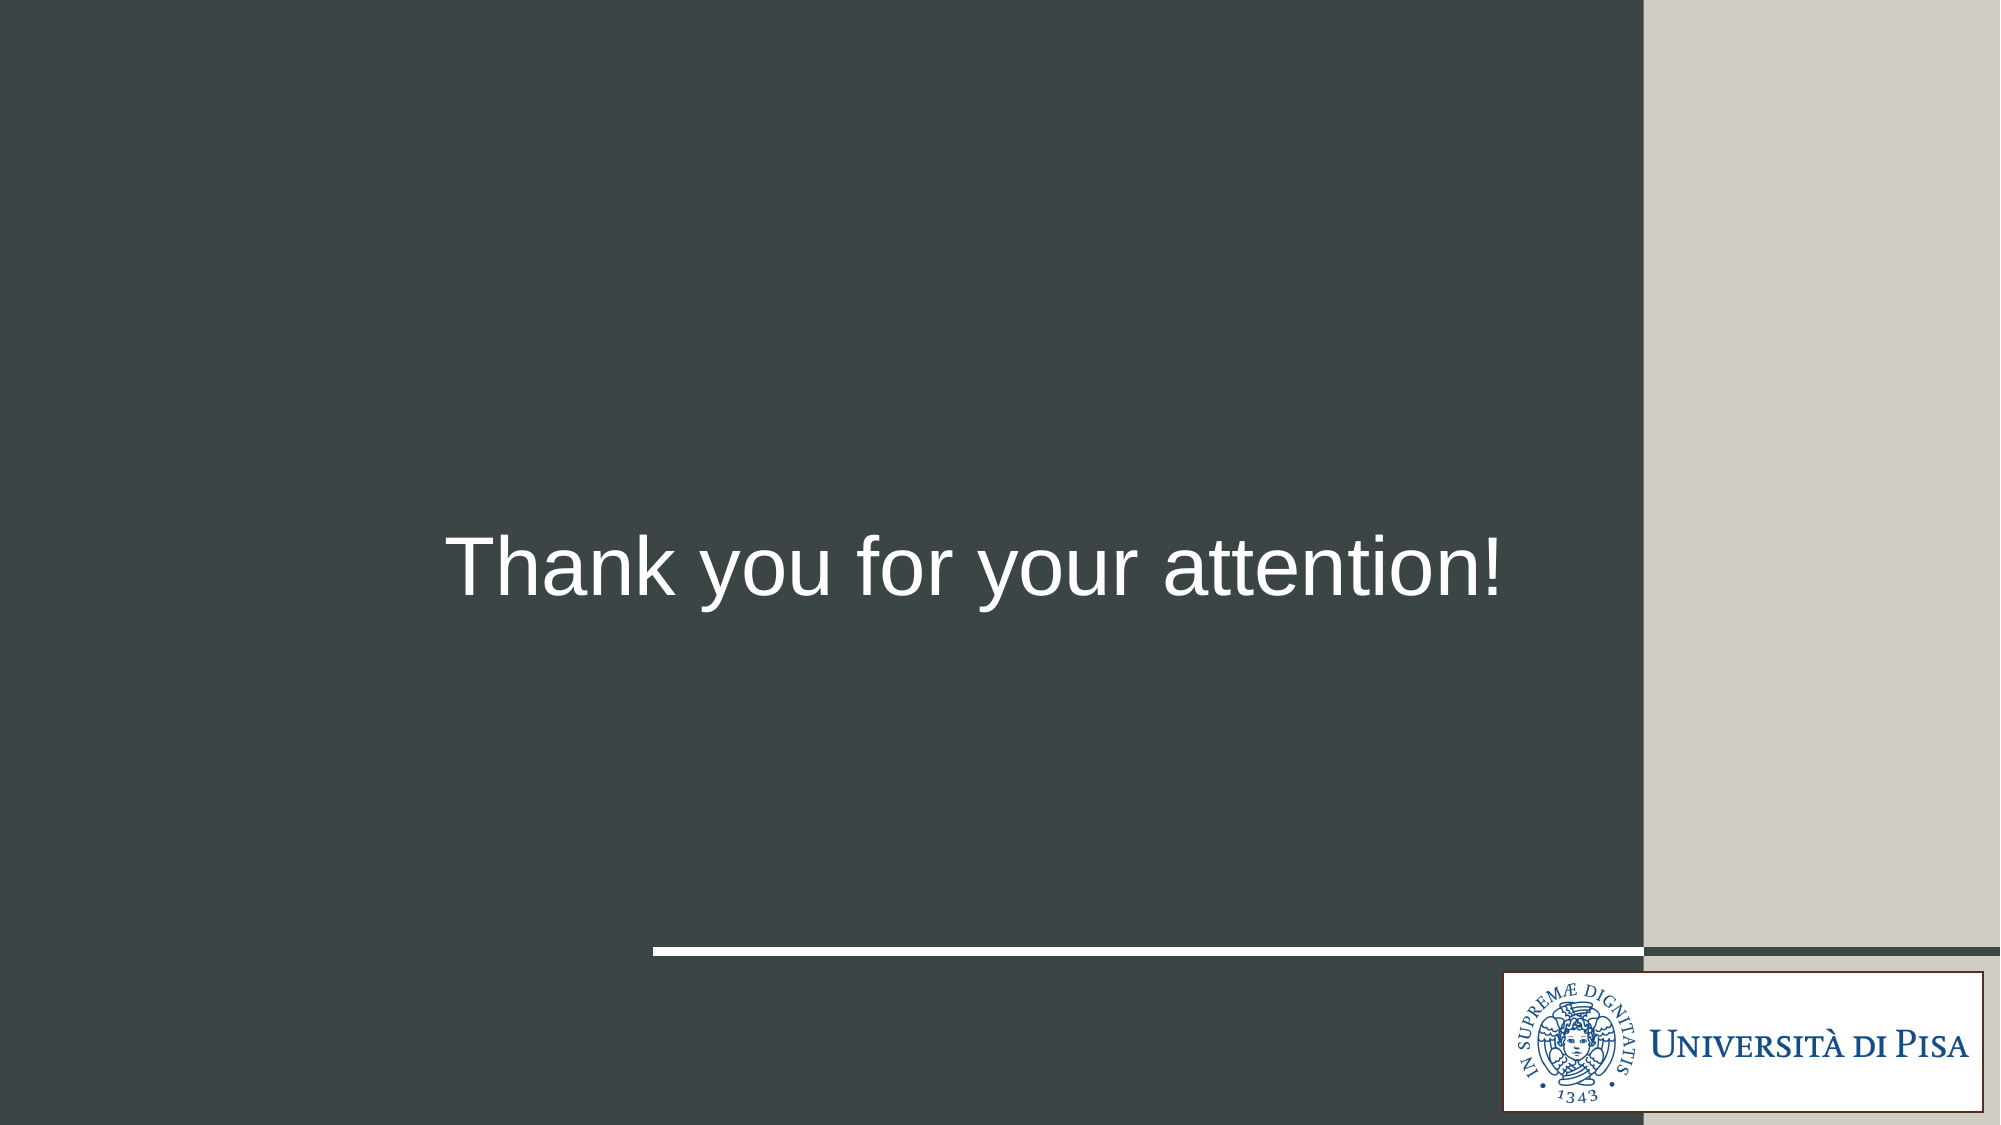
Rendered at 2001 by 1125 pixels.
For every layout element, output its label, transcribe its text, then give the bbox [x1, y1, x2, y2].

text_box Thank you for your attention! [429, 504, 1568, 620]
picture [1518, 983, 1969, 1103]
text_box [1502, 971, 1984, 1113]
